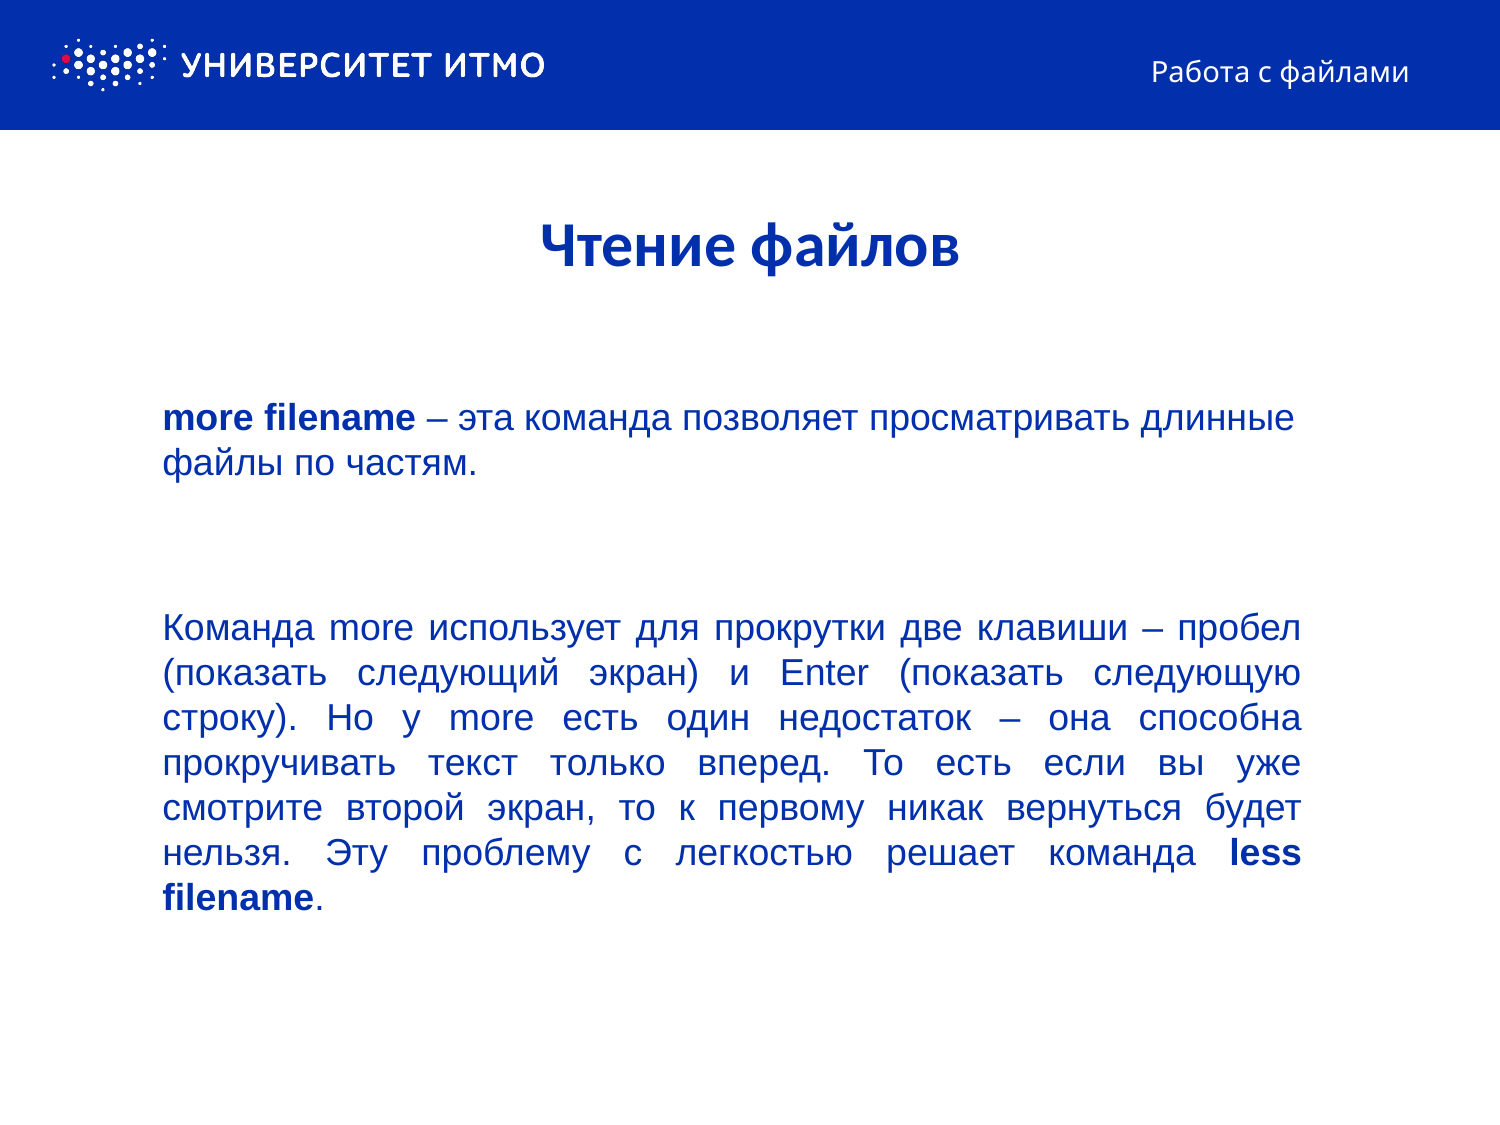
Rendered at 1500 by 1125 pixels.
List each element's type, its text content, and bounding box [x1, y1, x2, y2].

picture [0, 0, 596, 130]
text_box Команда more использует для прокрутки две клавиши – пробел (показать следующий экран) и Enter (показать следующую строку). Но у more есть один недостаток – она способна прокручивать текст только вперед. То есть если вы уже смотрите второй экран, то к первому никак вернуться будет нельзя. Эту проблему с легкостью решает команда less filename. [147, 595, 1317, 926]
title Чтение файлов [525, 184, 987, 297]
footer Работа с файлами [661, 40, 1425, 101]
text_box more filename – эта команда позволяет просматривать длинные файлы по частям. [147, 385, 1400, 491]
